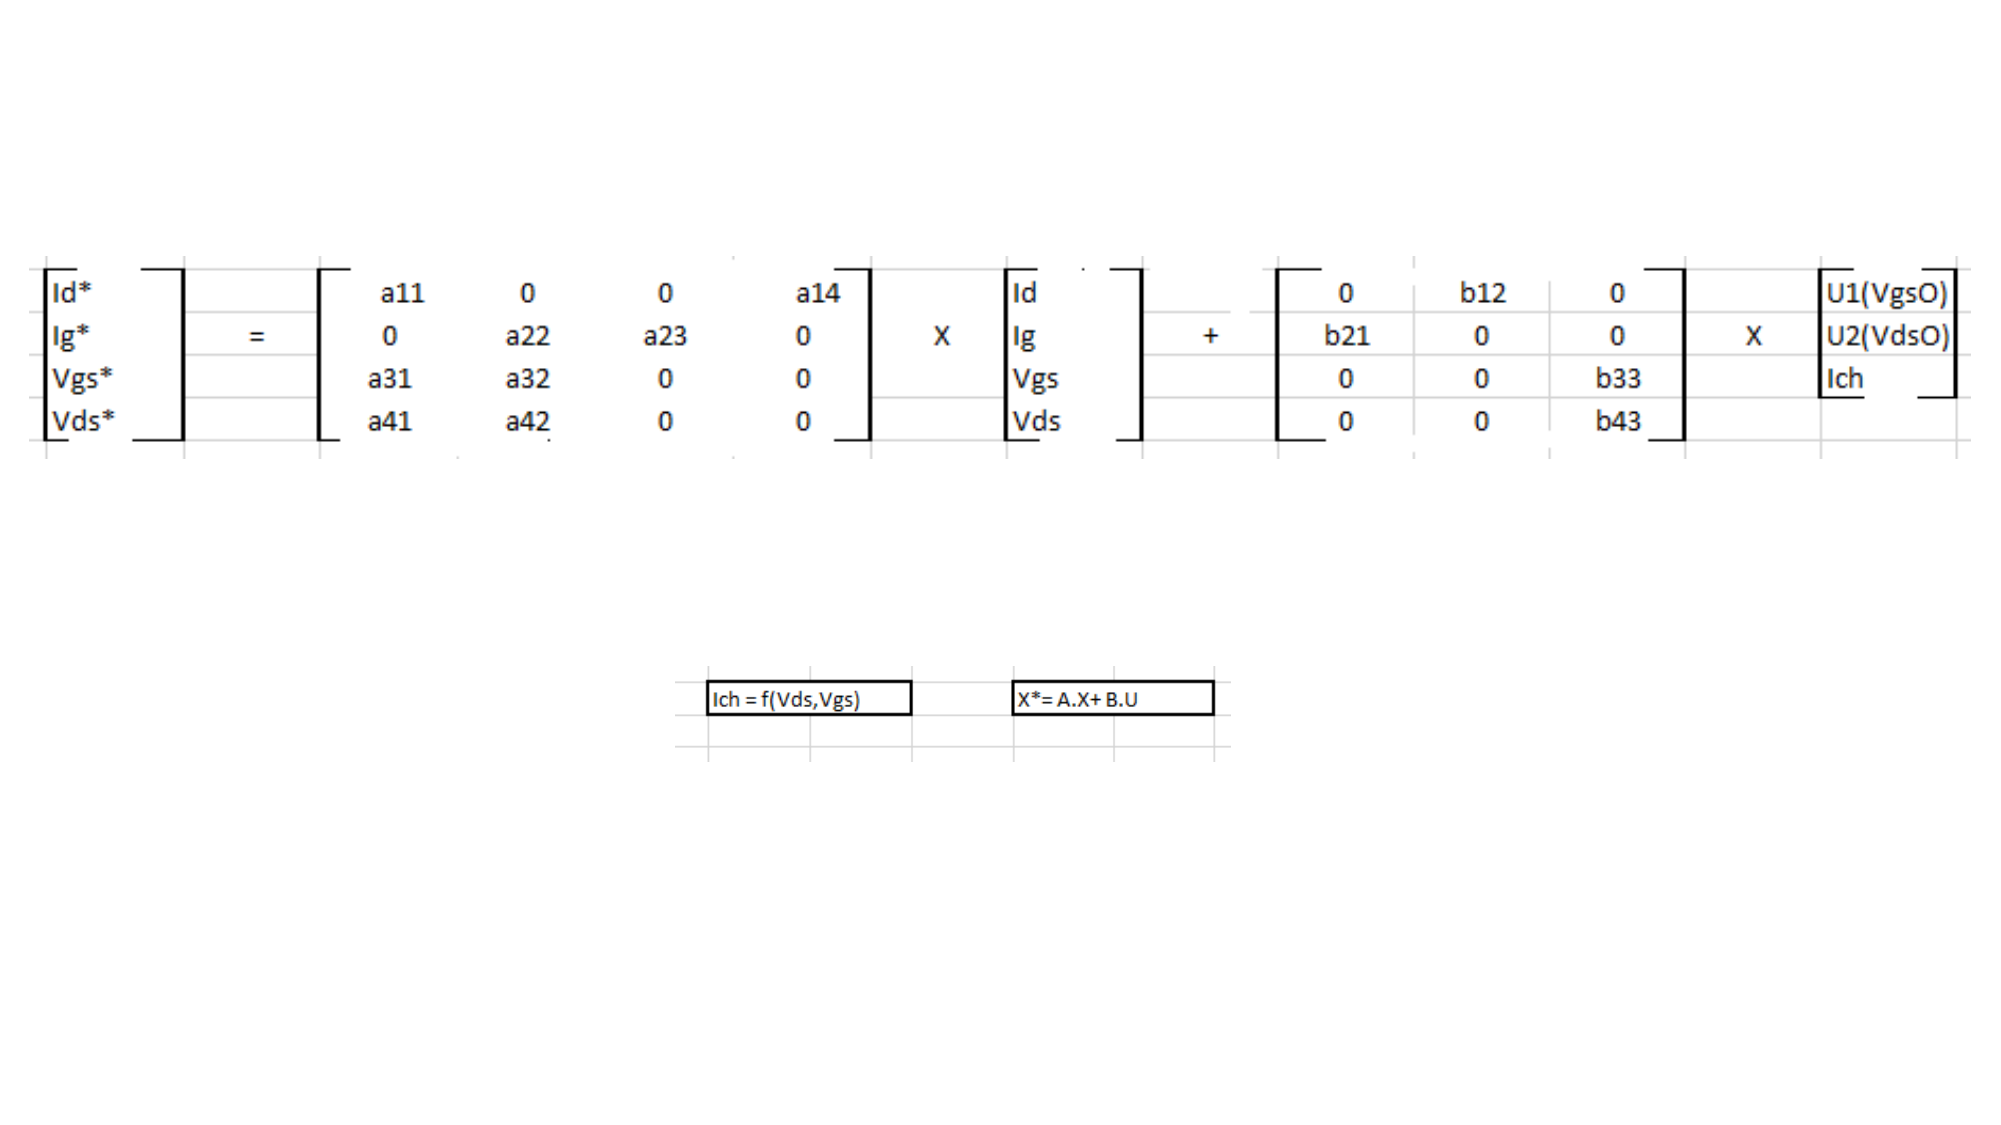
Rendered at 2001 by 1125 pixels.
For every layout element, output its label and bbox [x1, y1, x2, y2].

picture [675, 666, 1231, 762]
picture [29, 256, 1971, 459]
